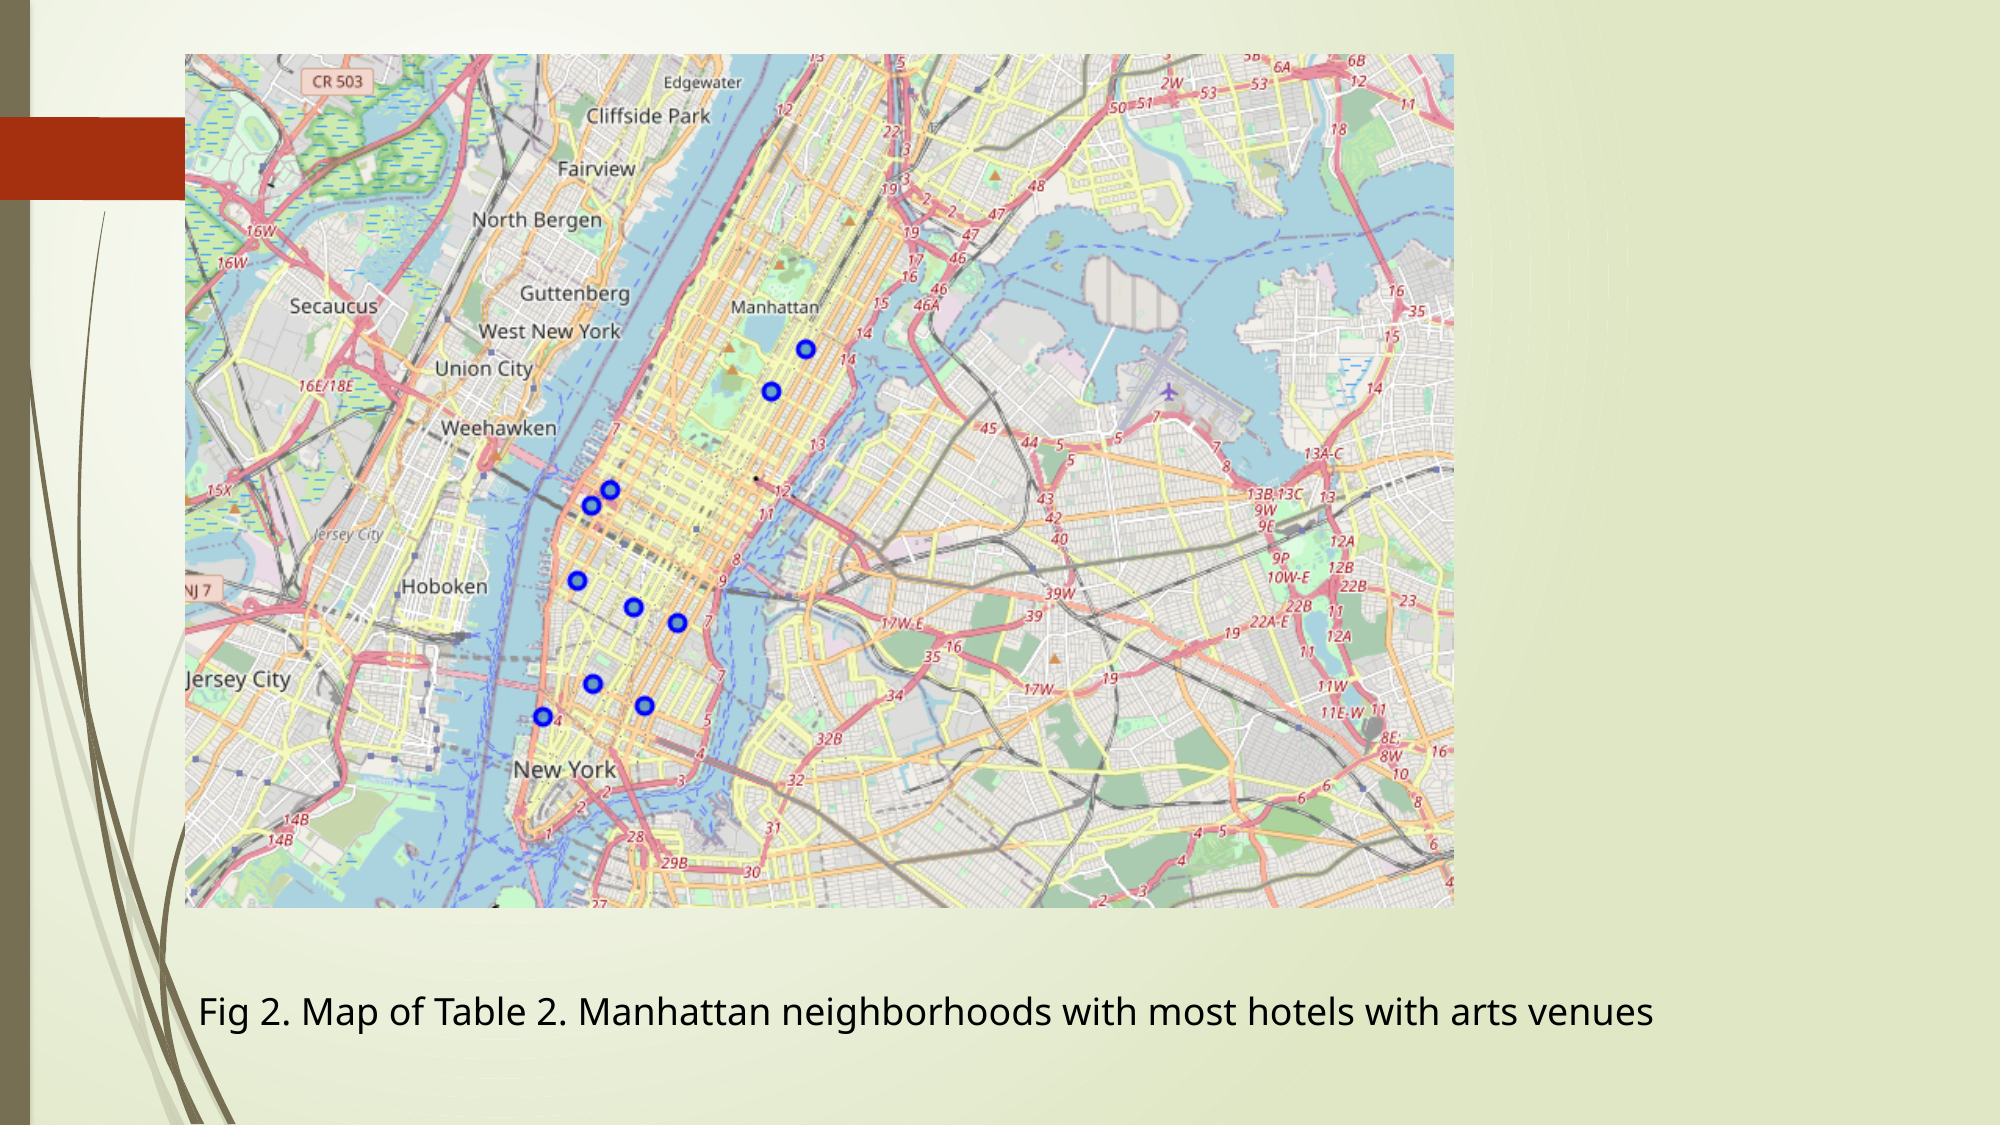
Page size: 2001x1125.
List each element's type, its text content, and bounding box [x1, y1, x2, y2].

text_box Fig 2. Map of Table 2. Manhattan neighborhoods with most hotels with arts venues [183, 981, 1690, 1041]
picture [185, 54, 1454, 909]
